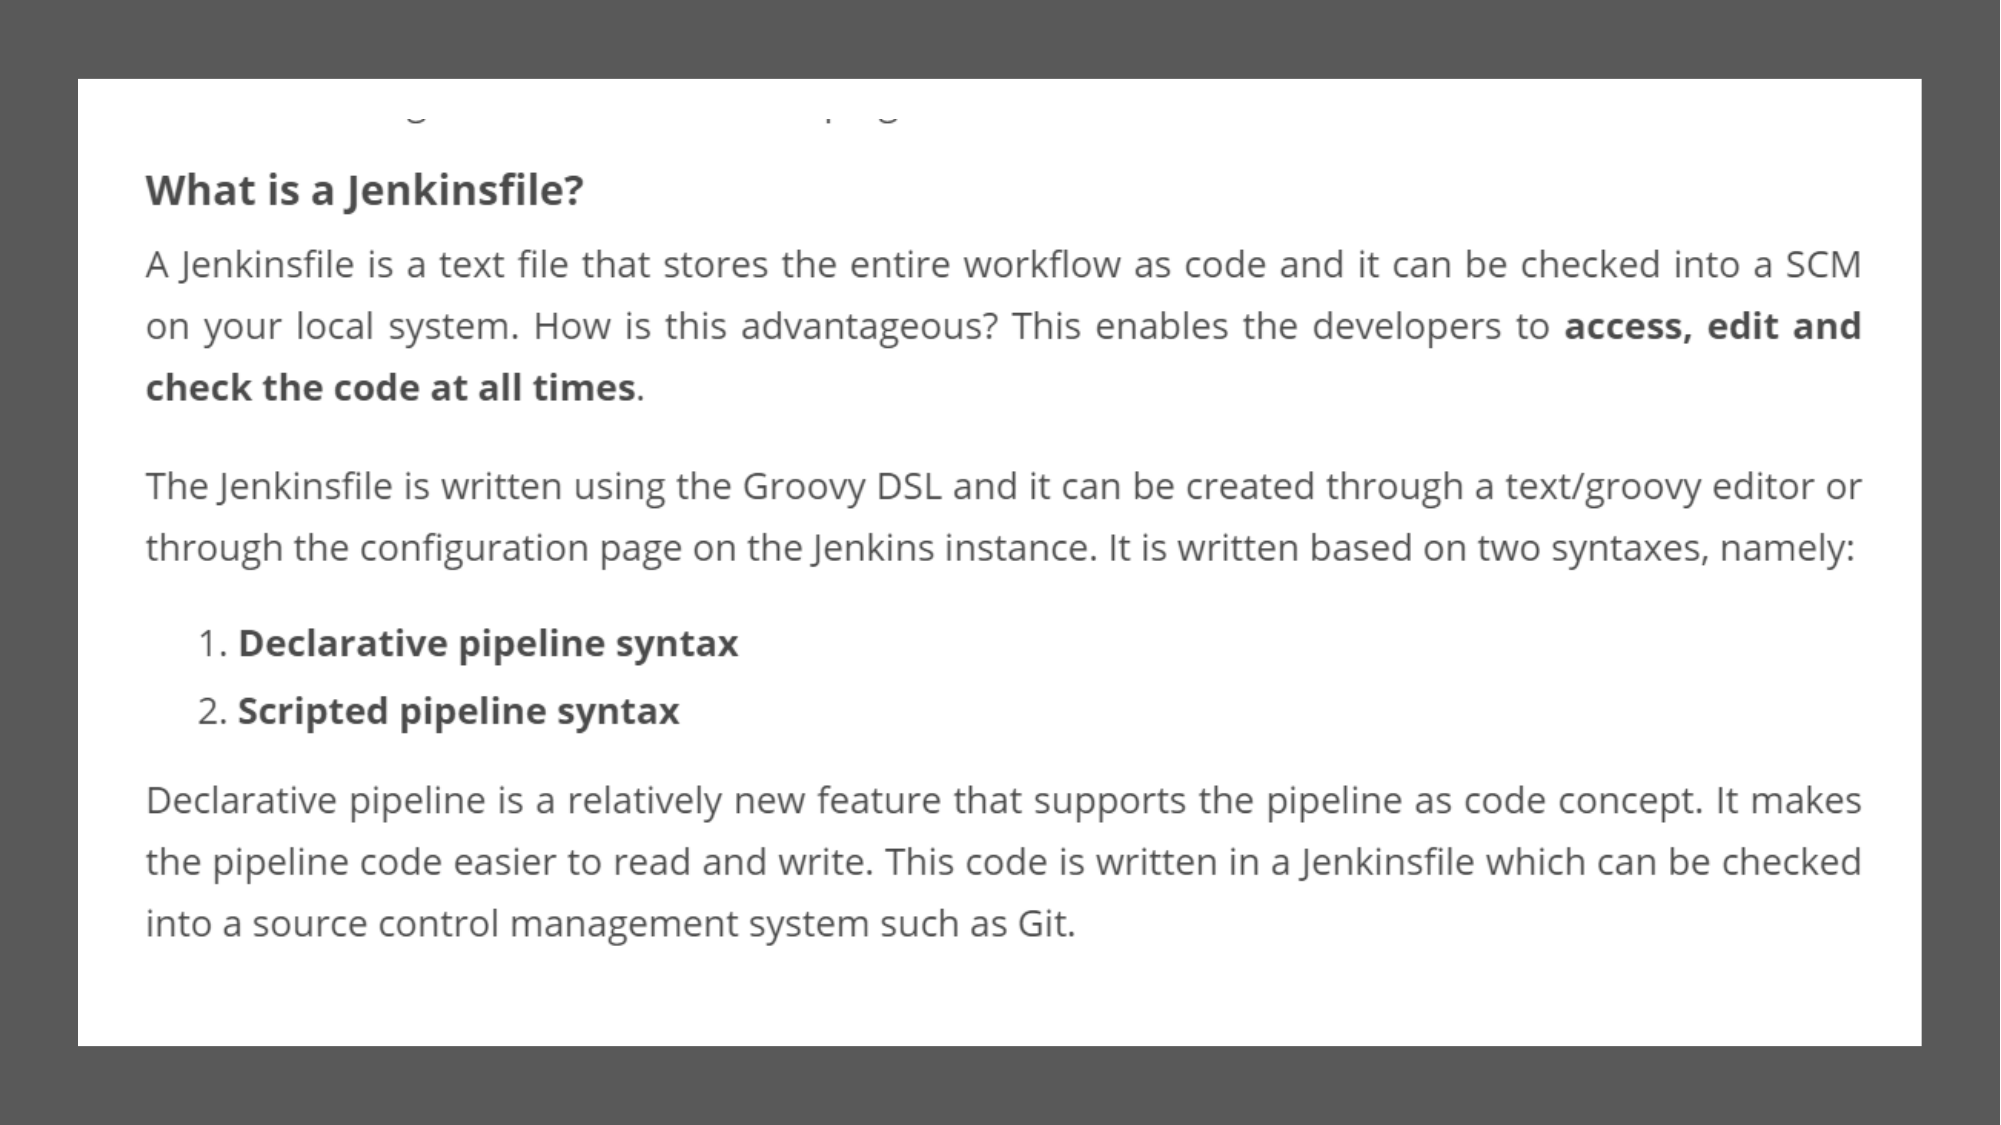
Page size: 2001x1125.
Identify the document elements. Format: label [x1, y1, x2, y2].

list [105, 119, 1895, 1006]
text_box [0, 0, 2000, 1125]
text_box [77, 78, 1923, 1047]
